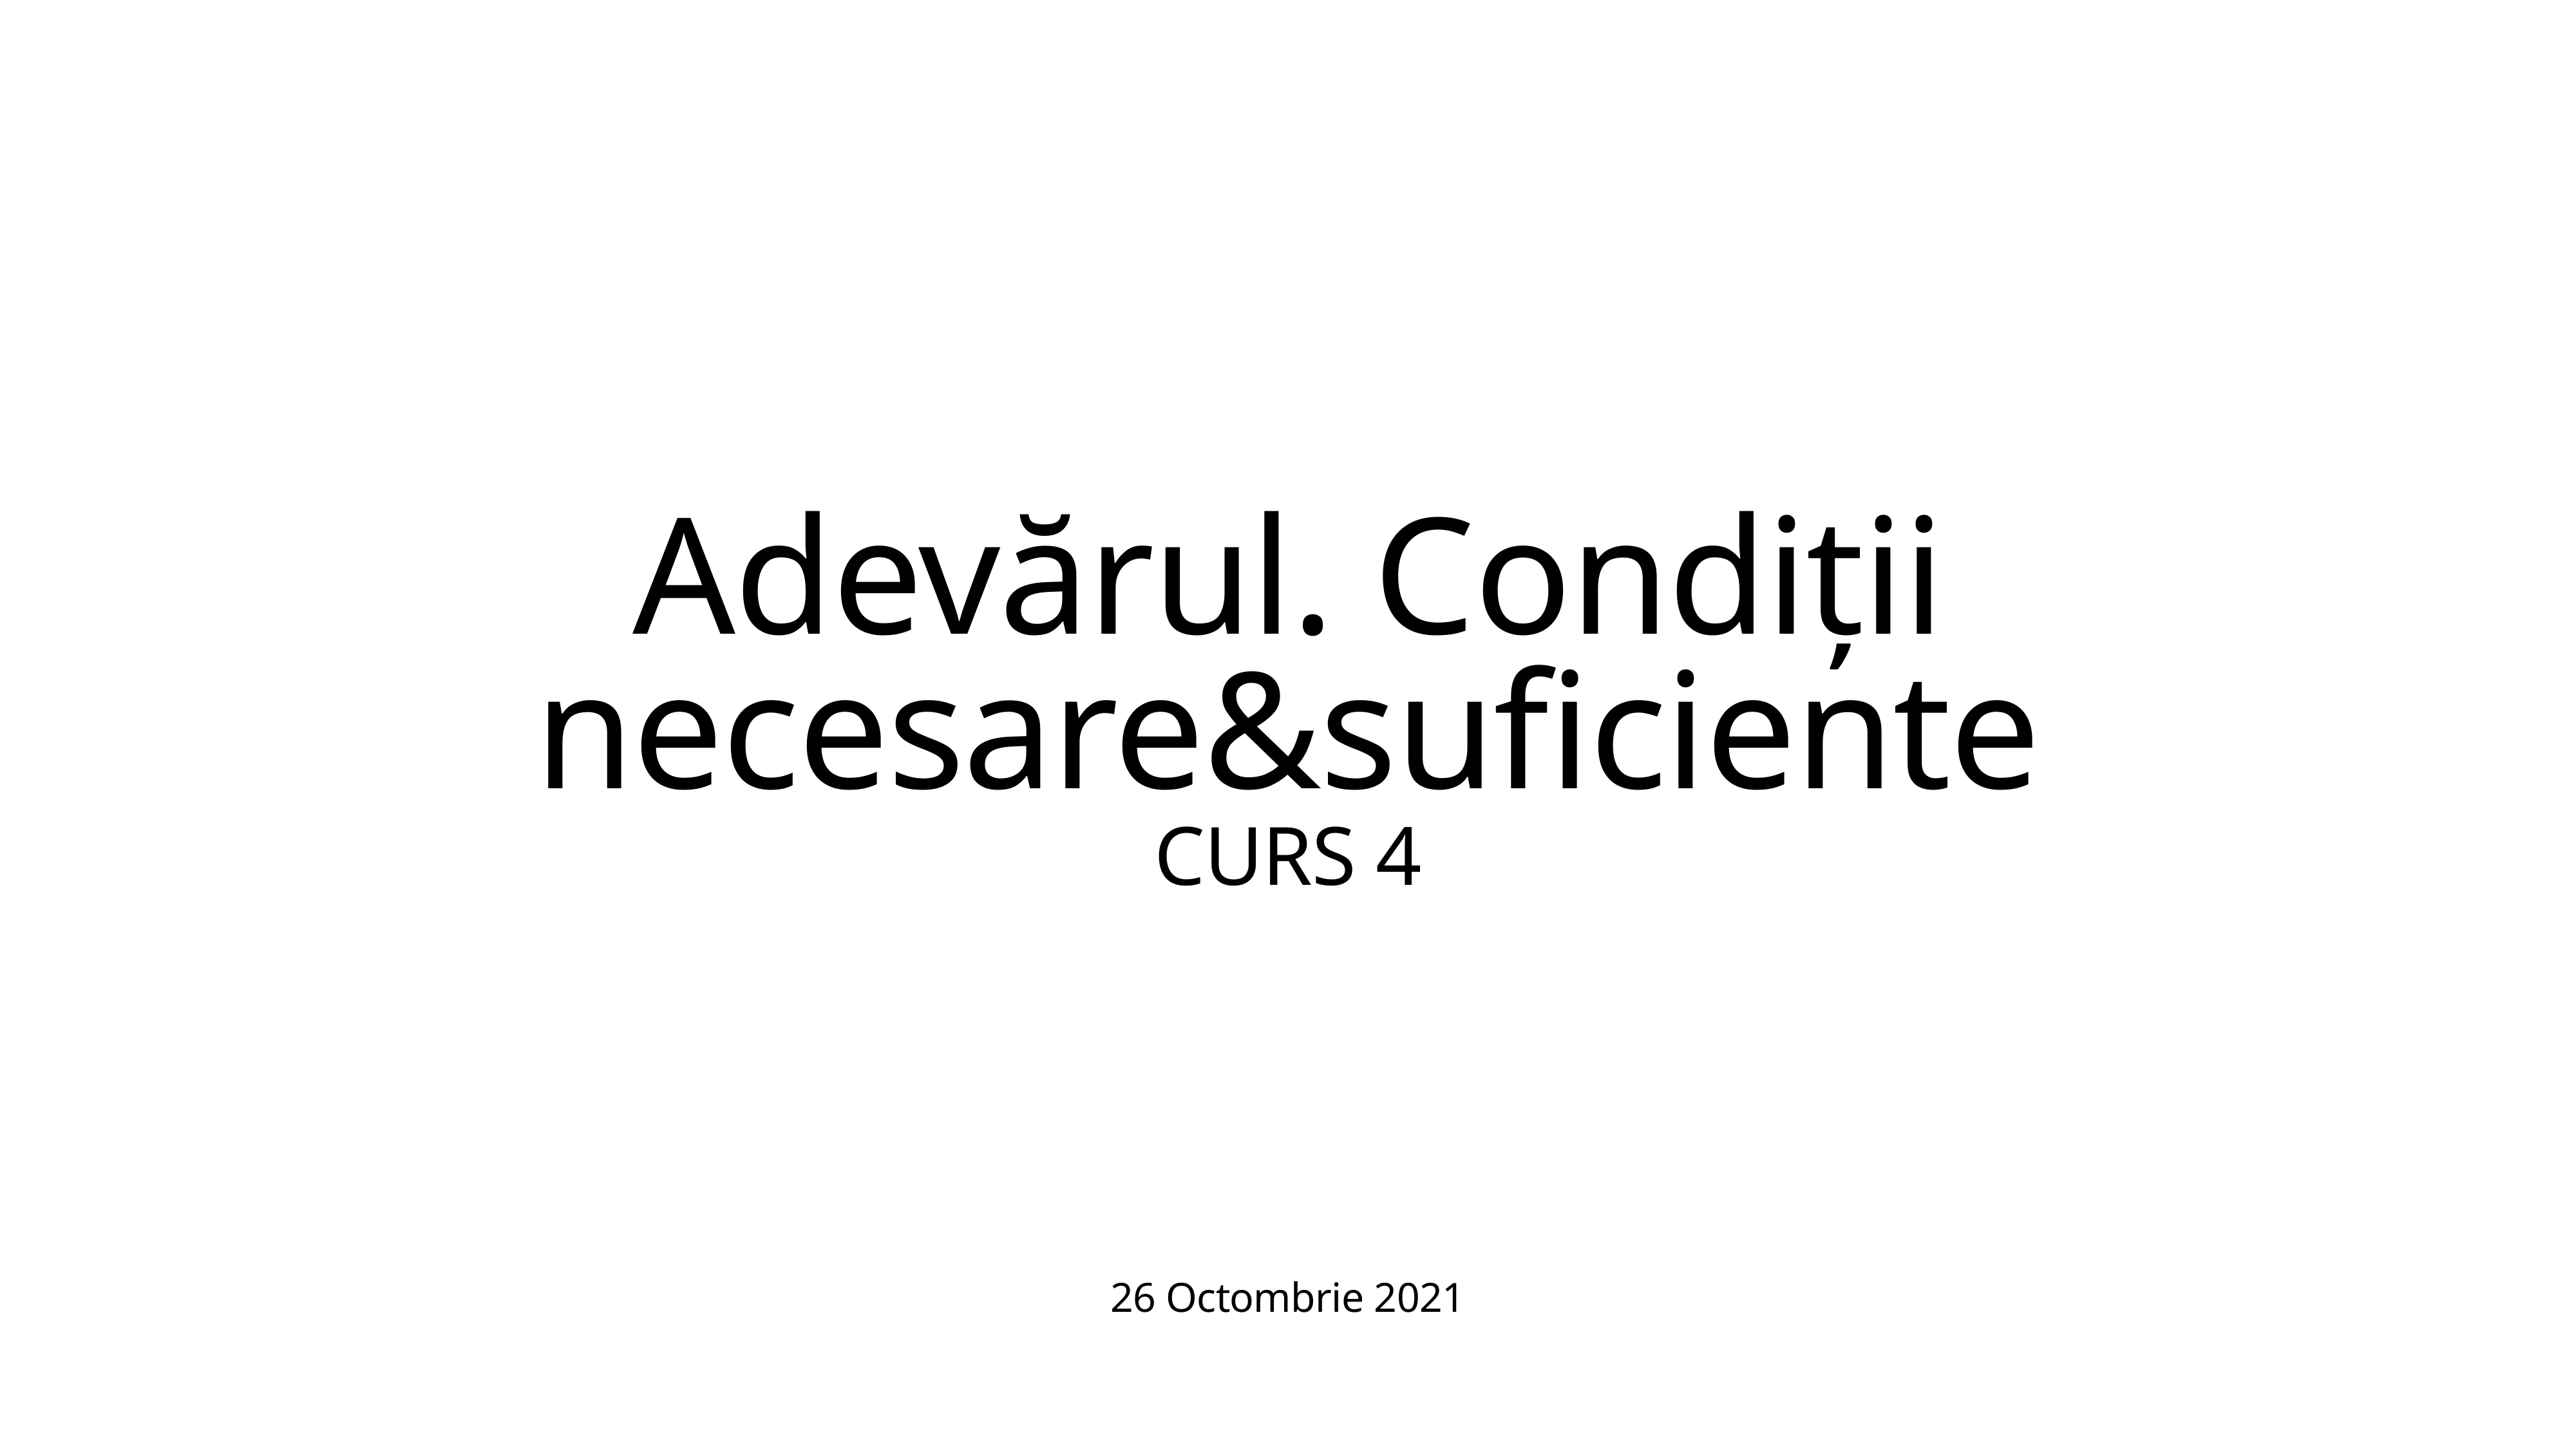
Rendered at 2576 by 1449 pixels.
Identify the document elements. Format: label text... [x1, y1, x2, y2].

subtitle CURS 4 [128, 799, 2448, 1038]
list 26 Octombrie 2021 [128, 1265, 2448, 1331]
title Adevărul. Condiții necesare&suficiente [128, 374, 2448, 799]
